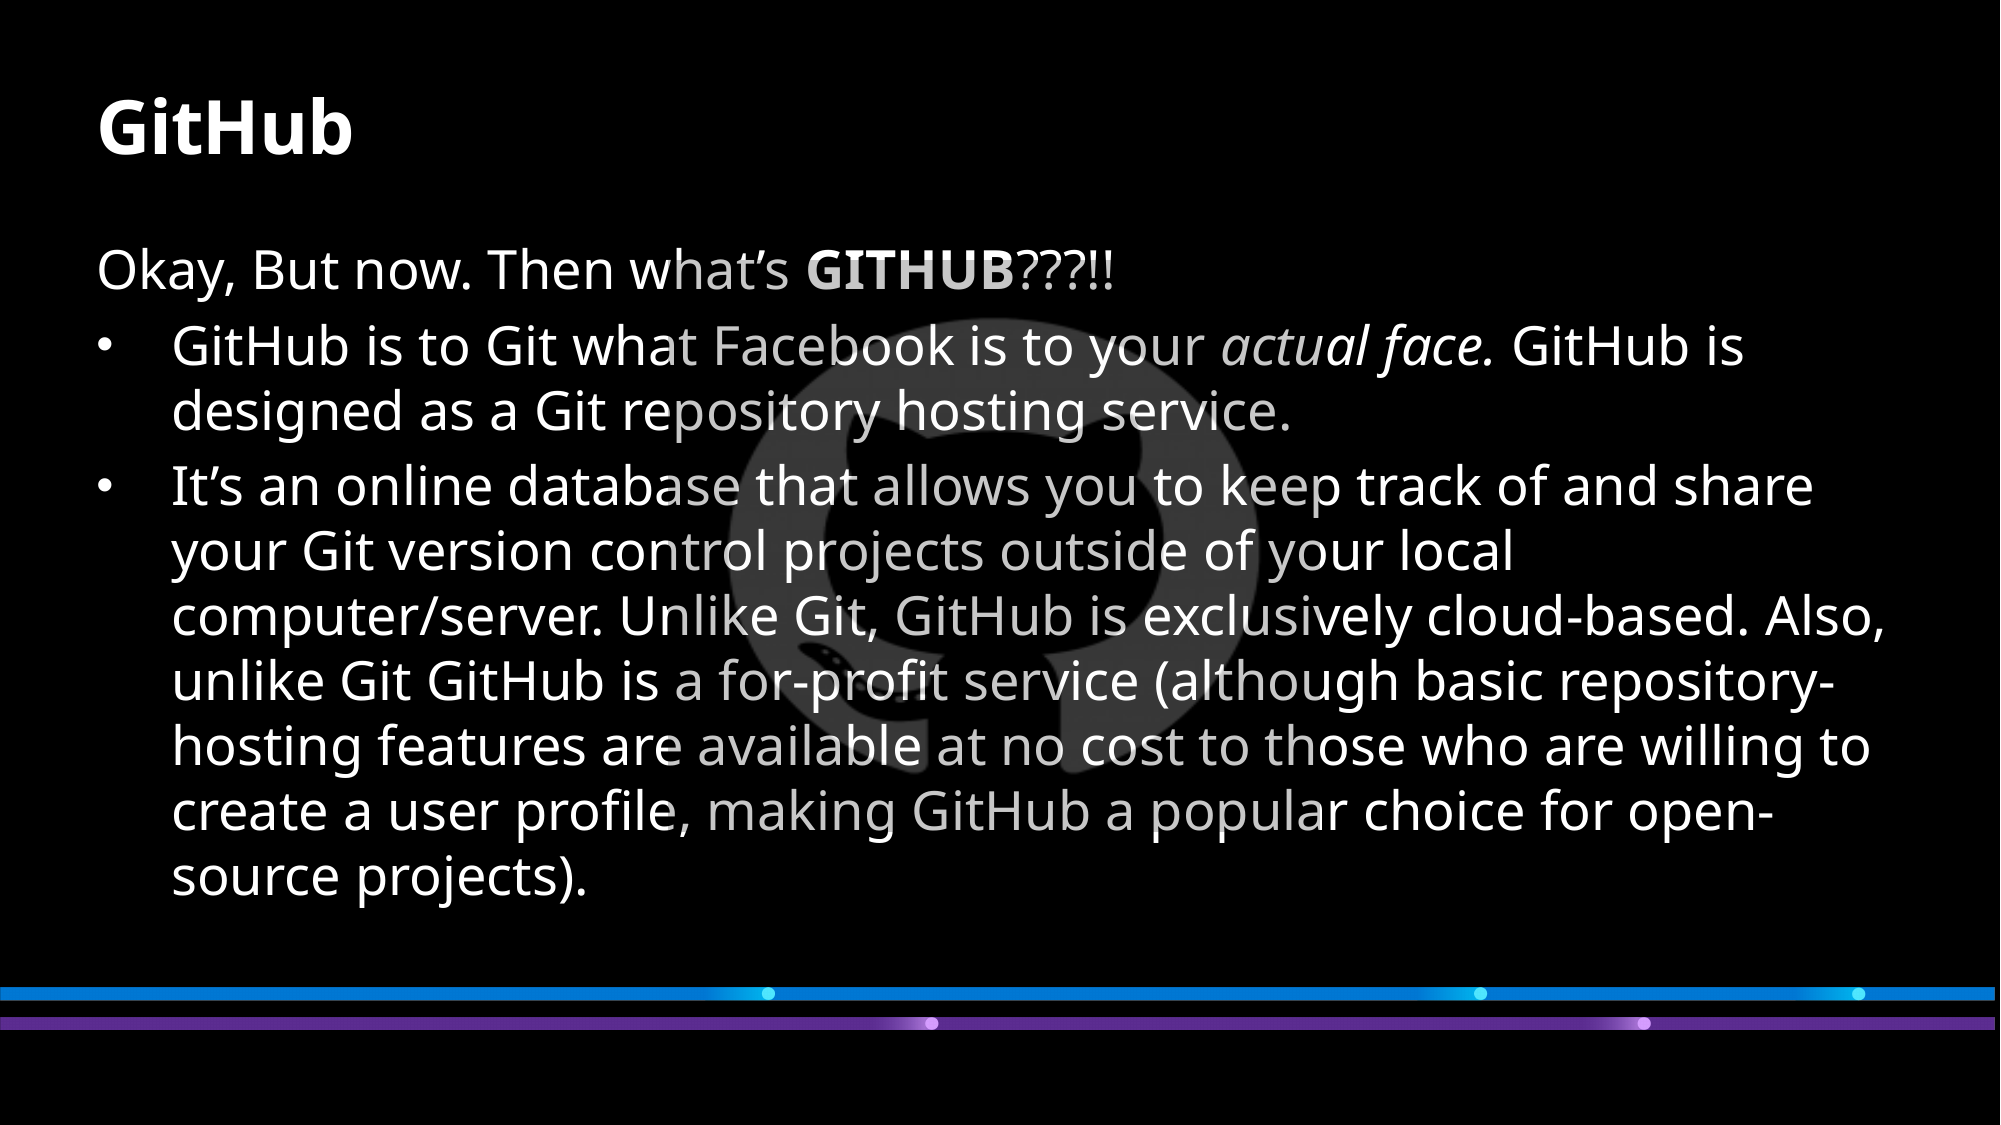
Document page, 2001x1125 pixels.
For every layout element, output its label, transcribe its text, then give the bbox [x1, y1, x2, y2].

picture [668, 259, 1321, 832]
list Okay, But now. Then what’s GITHUB???!! GitHub is to Git what Facebook is to your actual face. GitHub is designed as a Git repository hosting service. It’s an online database that allows you to keep track of and share your Git version control projects outside of your local computer/server. Unlike Git, GitHub is exclusively cloud-based. Also, unlike Git GitHub is a for-profit service (although basic repository-hosting features are available at no cost to those who are willing to create a user profile, making GitHub a popular choice for open-source projects). [96, 235, 1904, 931]
picture [0, 987, 2000, 1030]
title GitHub [96, 79, 1904, 171]
